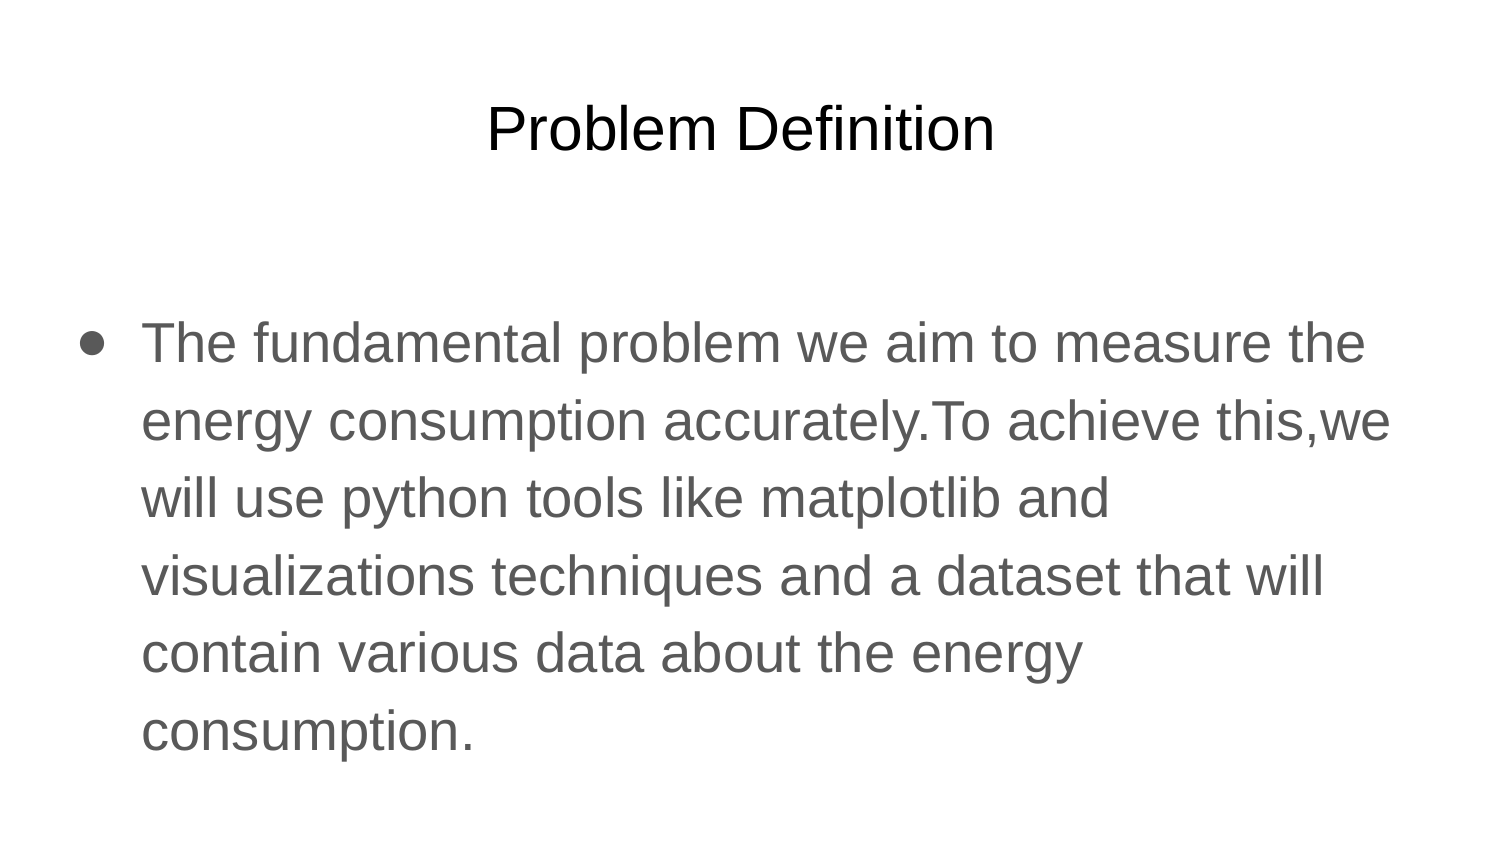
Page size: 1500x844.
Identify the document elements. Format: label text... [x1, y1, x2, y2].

list The fundamental problem we aim to measure the energy consumption accurately.To achieve this,we will use python tools like matplotlib and visualizations techniques and a dataset that will contain various data about the energy consumption. [51, 281, 1449, 778]
title Problem Definition [51, 72, 1449, 167]
